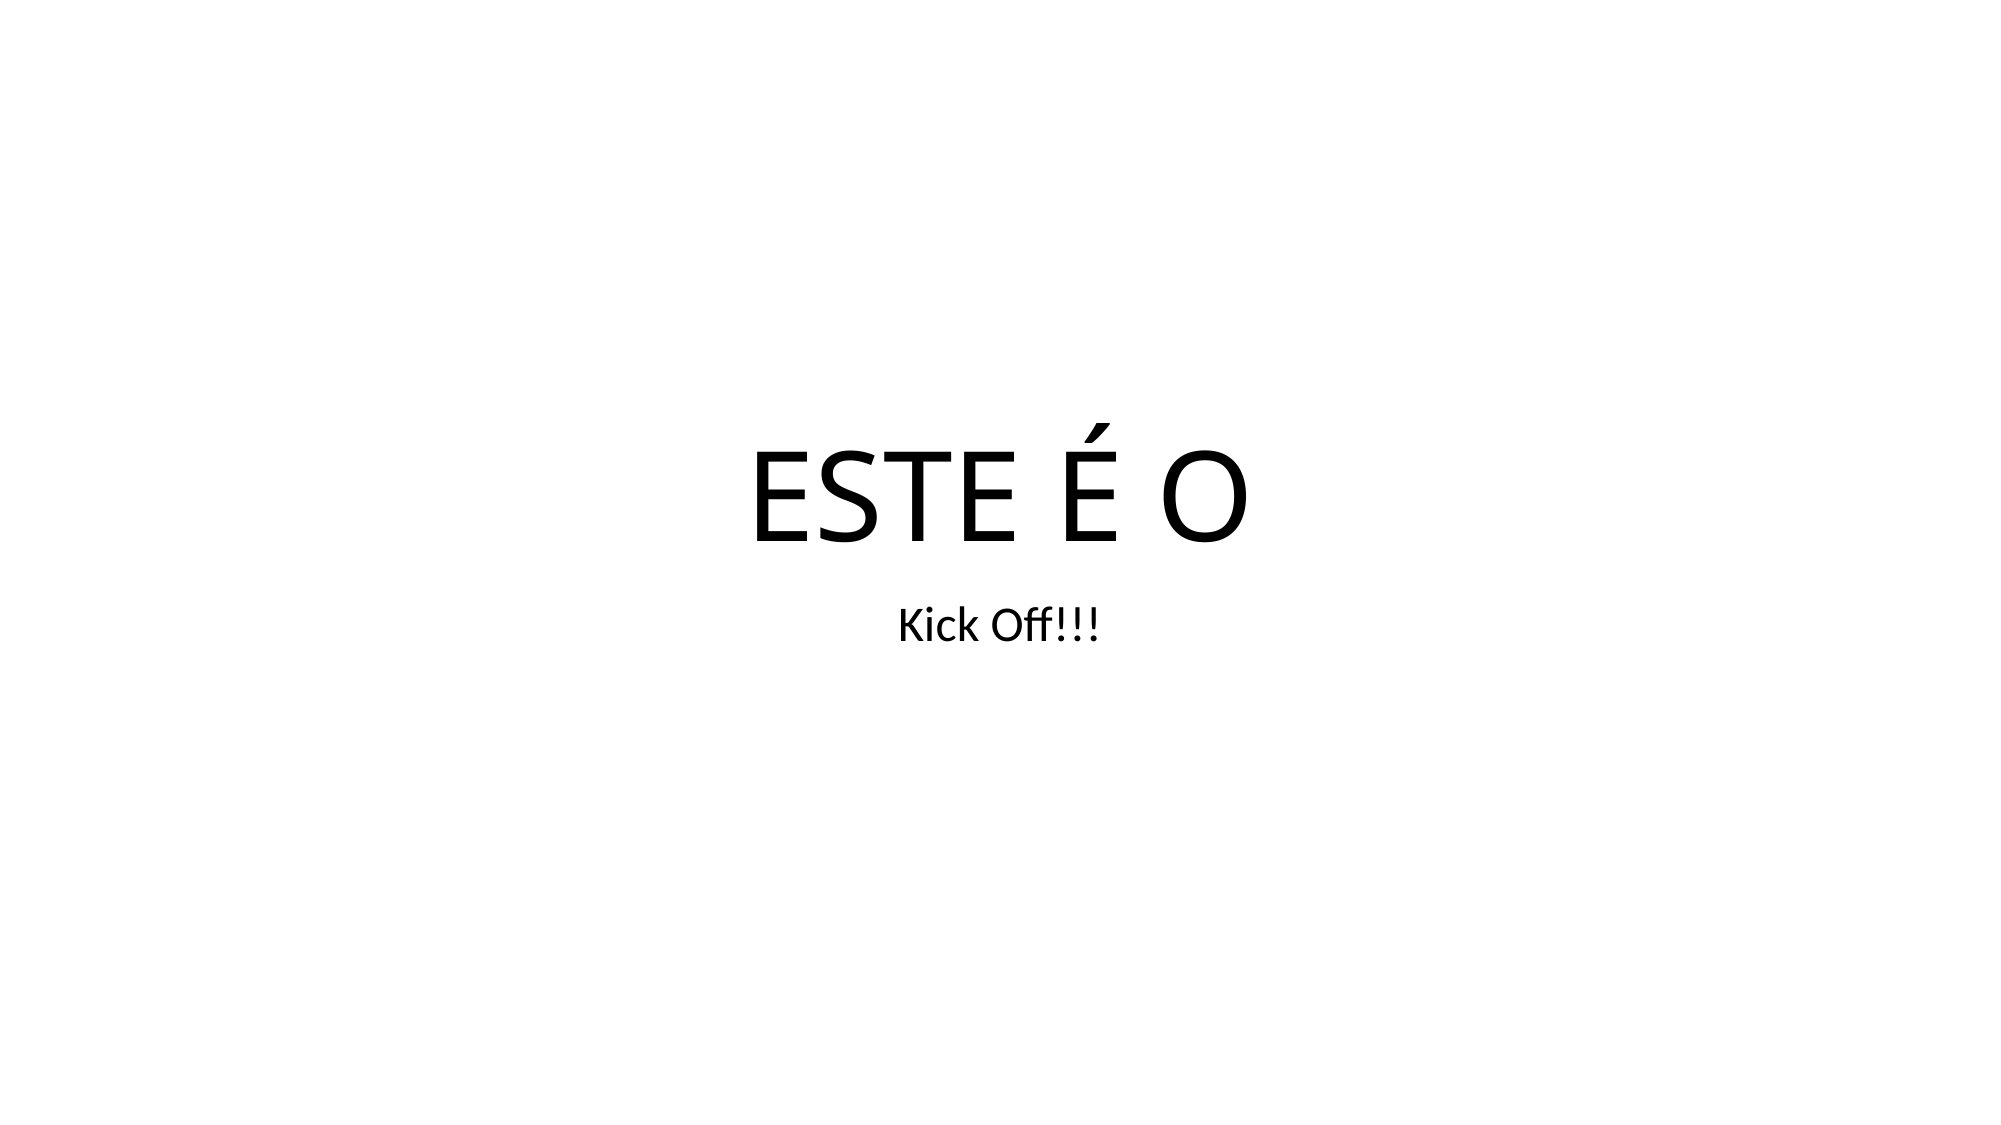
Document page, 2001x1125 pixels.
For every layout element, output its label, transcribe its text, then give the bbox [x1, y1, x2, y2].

title ESTE É O [249, 184, 1750, 576]
subtitle Kick Off!!! [249, 590, 1750, 863]
